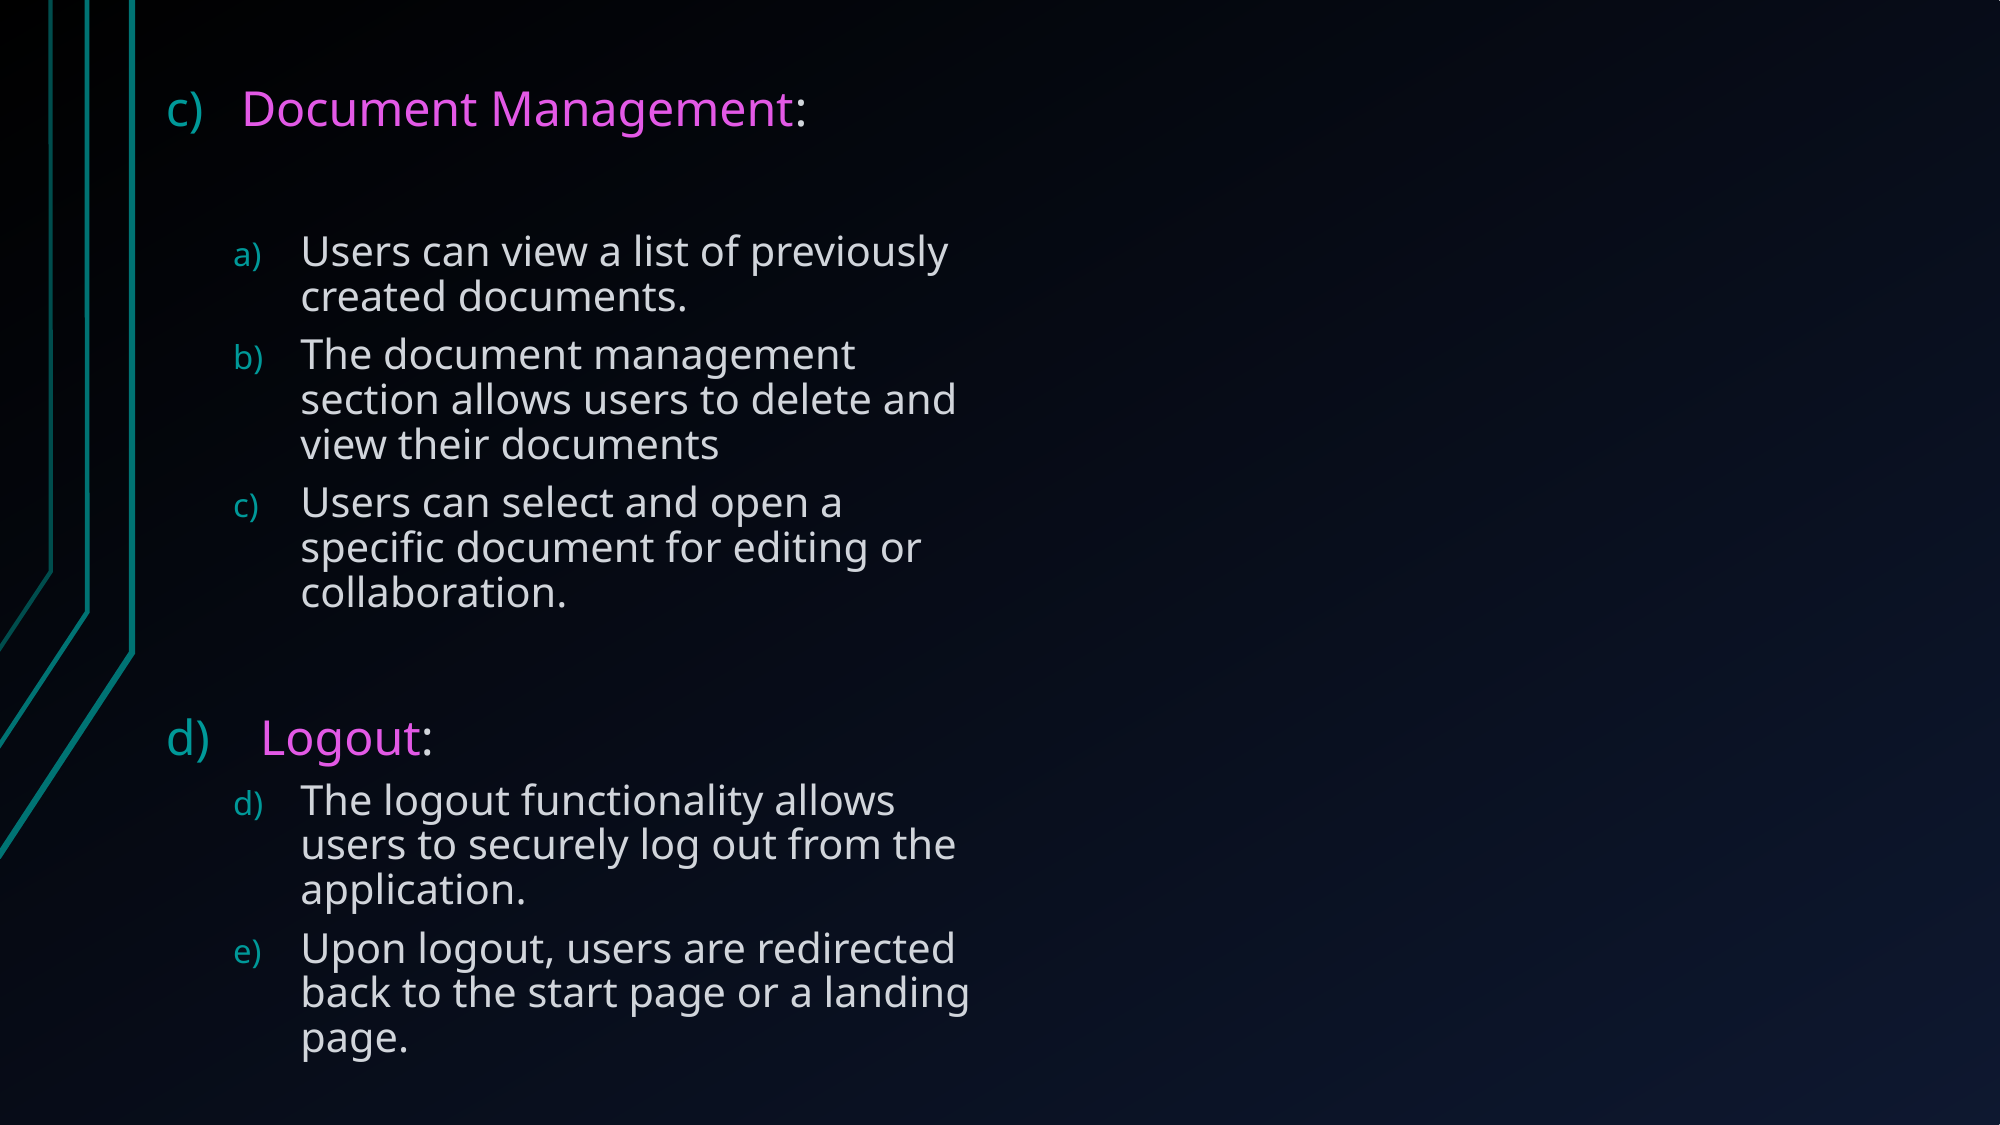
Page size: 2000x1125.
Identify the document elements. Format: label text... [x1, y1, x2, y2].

list c) Document Management: Users can view a list of previously created documents. The document management section allows users to delete and view their documents Users can select and open a specific document for editing or collaboration. d) Logout: The logout functionality allows users to securely log out from the application. Upon logout, users are redirected back to the start page or a landing page. [145, 75, 996, 1074]
